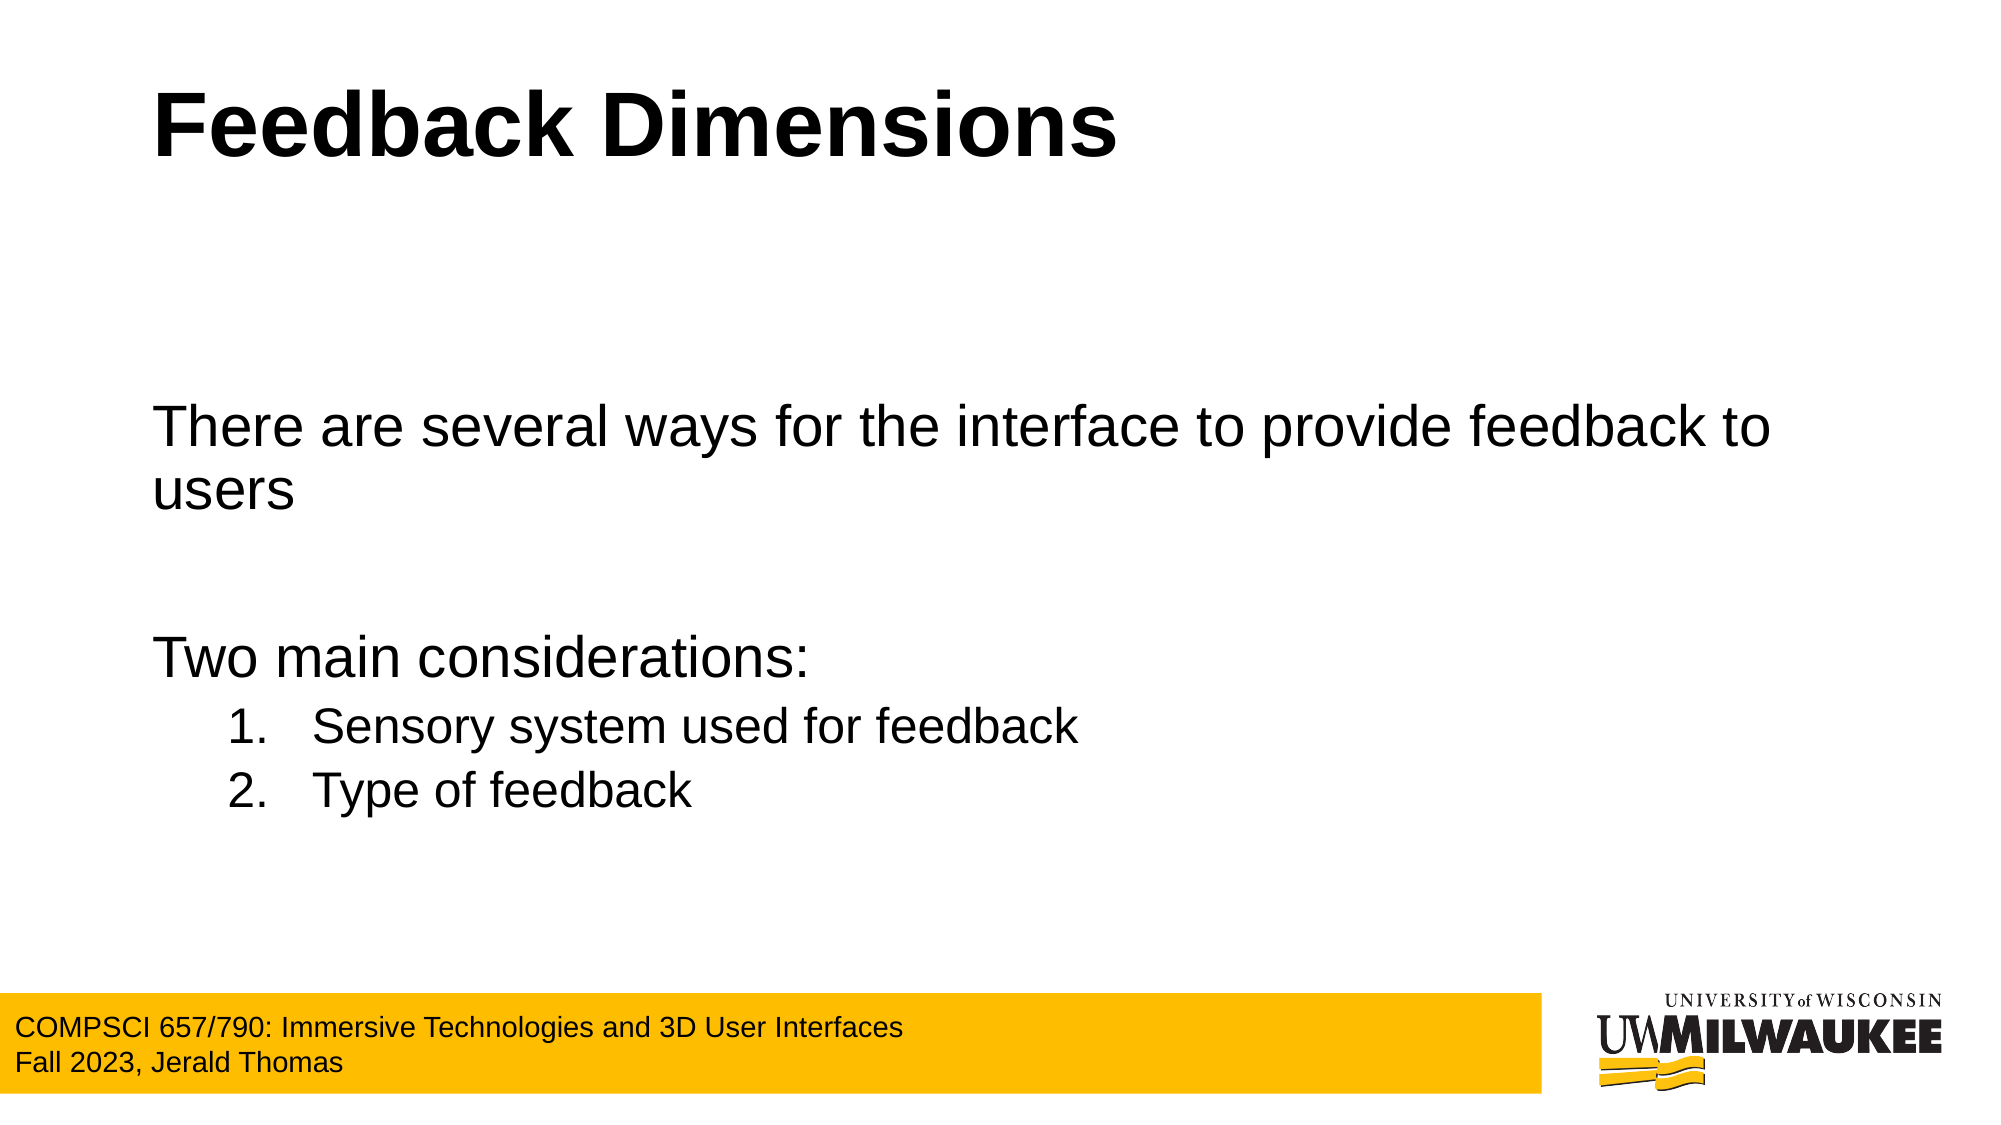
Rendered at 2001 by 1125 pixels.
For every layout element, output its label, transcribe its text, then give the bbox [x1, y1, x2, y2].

list There are several ways for the interface to provide feedback to users Two main considerations: Sensory system used for feedback Type of feedback [137, 254, 1863, 960]
picture [1597, 993, 1942, 1094]
title Feedback Dimensions [137, 17, 1863, 236]
